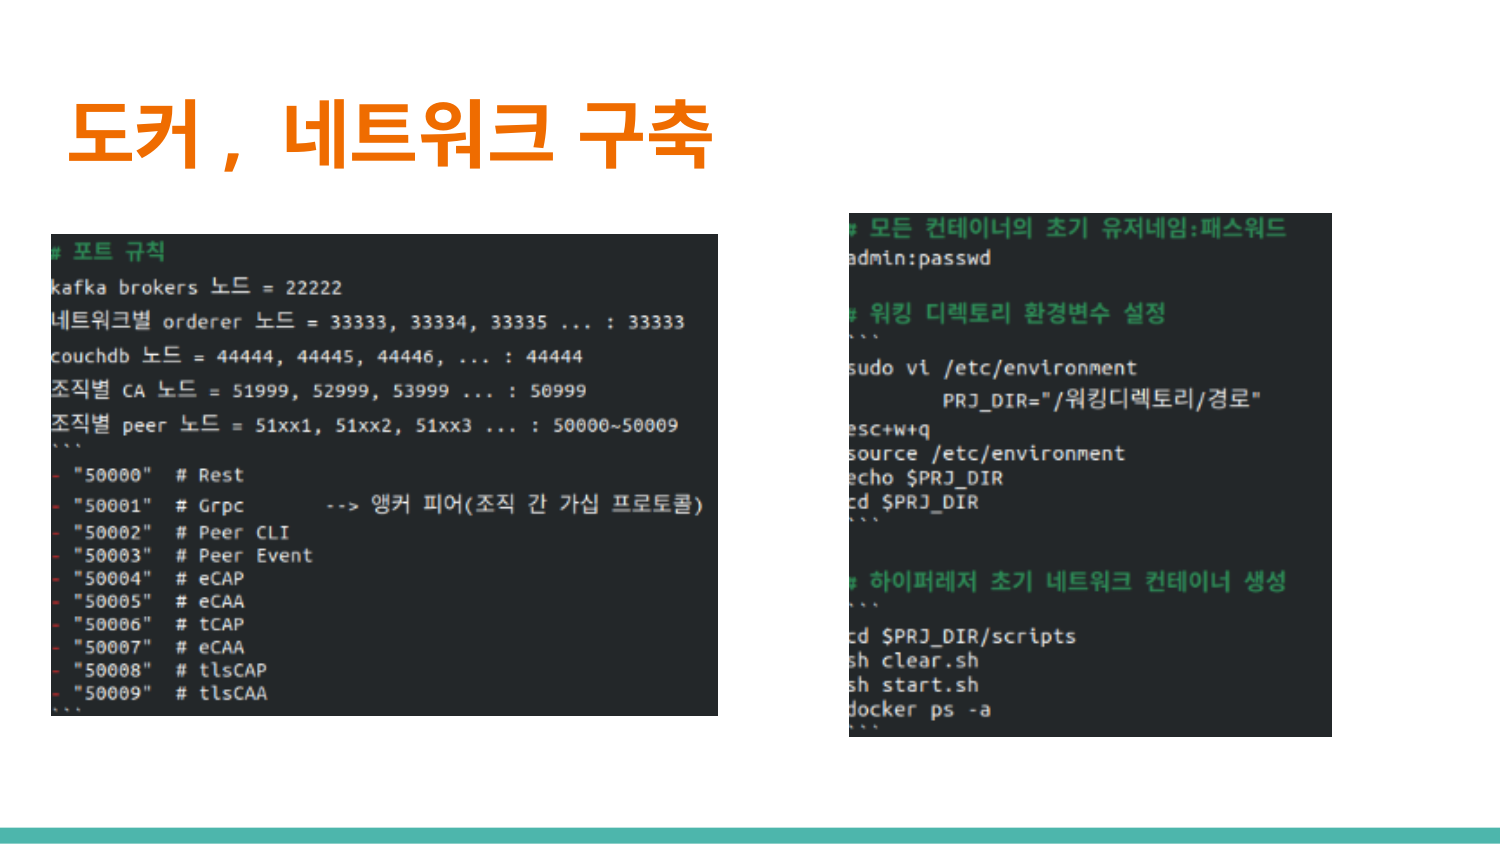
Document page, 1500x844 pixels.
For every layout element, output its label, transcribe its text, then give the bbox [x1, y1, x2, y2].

picture [50, 234, 718, 716]
title 도커, 네트워크 구축 [51, 72, 1449, 189]
picture [848, 212, 1332, 737]
